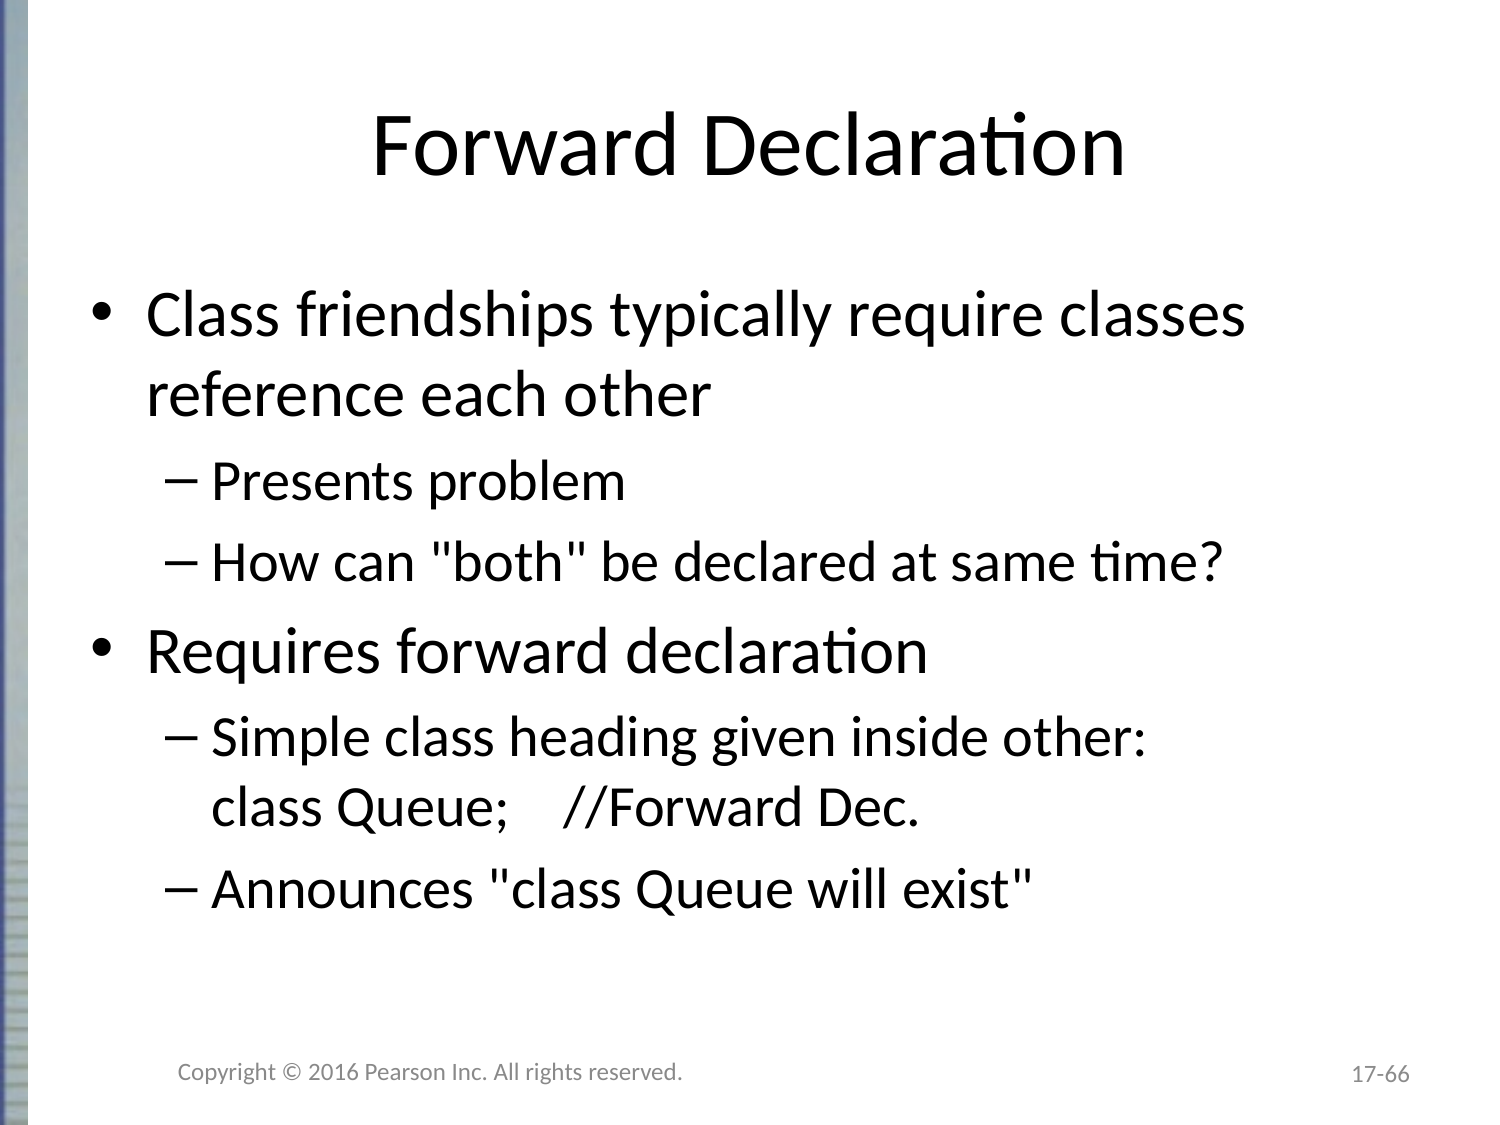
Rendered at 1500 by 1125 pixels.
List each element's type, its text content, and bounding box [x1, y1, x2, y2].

title Forward Declaration [75, 45, 1425, 233]
footer Copyright © 2016 Pearson Inc. All rights reserved. [75, 1040, 788, 1100]
picture [0, 0, 28, 1125]
list Class friendships typically require classes reference each other Presents problem How can "both" be declared at same time? Requires forward declaration Simple class heading given inside other: class Queue; //Forward Dec. Announces "class Queue will exist" [75, 262, 1425, 1005]
slide_number 17-66 [1074, 1042, 1425, 1103]
